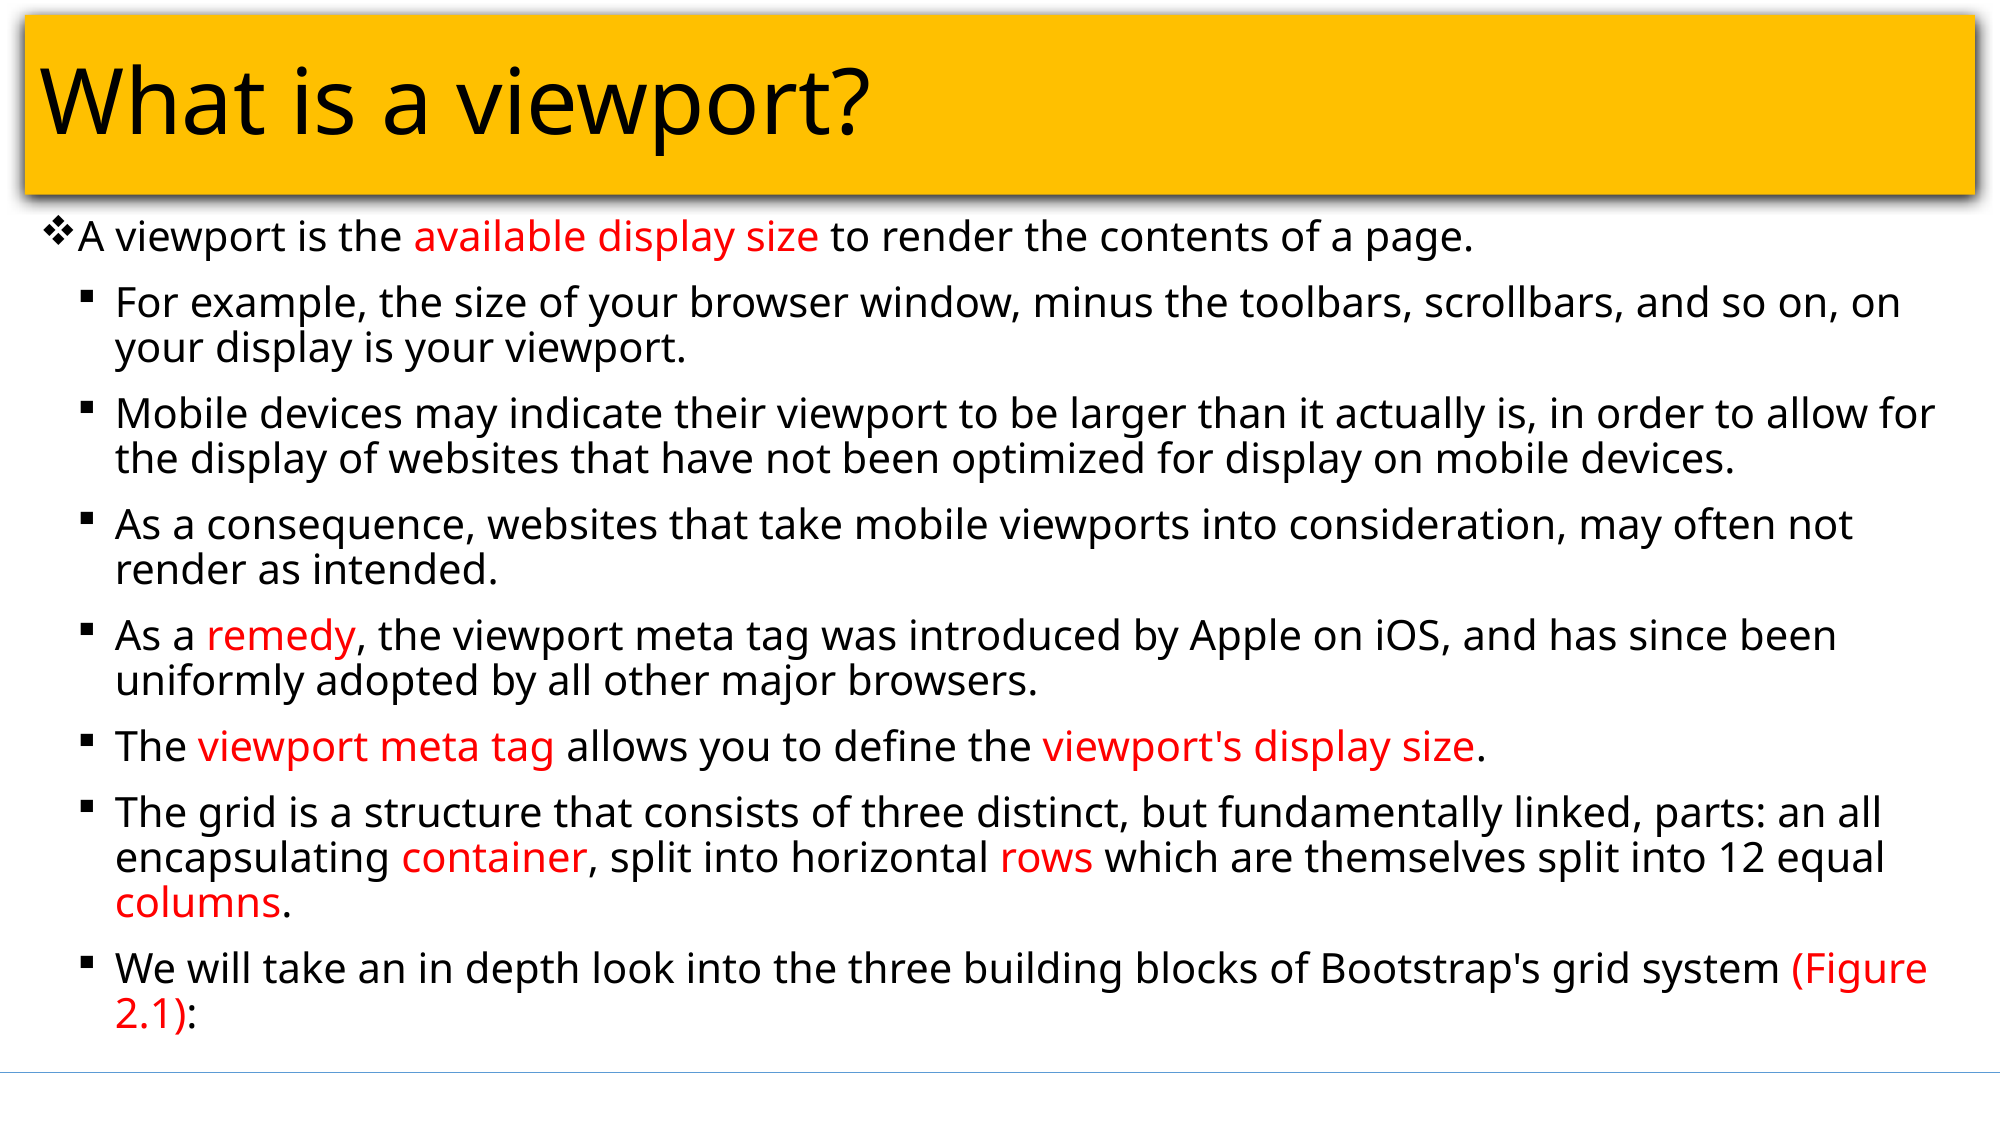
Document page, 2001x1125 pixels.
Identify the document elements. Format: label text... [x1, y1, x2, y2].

title What is a viewport? [24, 14, 1975, 195]
list A viewport is the available display size to render the contents of a page. For example, the size of your browser window, minus the toolbars, scrollbars, and so on, on your display is your viewport. Mobile devices may indicate their viewport to be larger than it actually is, in order to allow for the display of websites that have not been optimized for display on mobile devices. As a consequence, websites that take mobile viewports into consideration, may often not render as intended. As a remedy, the viewport meta tag was introduced by Apple on iOS, and has since been uniformly adopted by all other major browsers. The viewport meta tag allows you to define the viewport's display size. The grid is a structure that consists of three distinct, but fundamentally linked, parts: an all encapsulating container, split into horizontal rows which are themselves split into 12 equal columns. We will take an in depth look into the three building blocks of Bootstrap's grid system (Figure 2.1): [24, 208, 1975, 1063]
